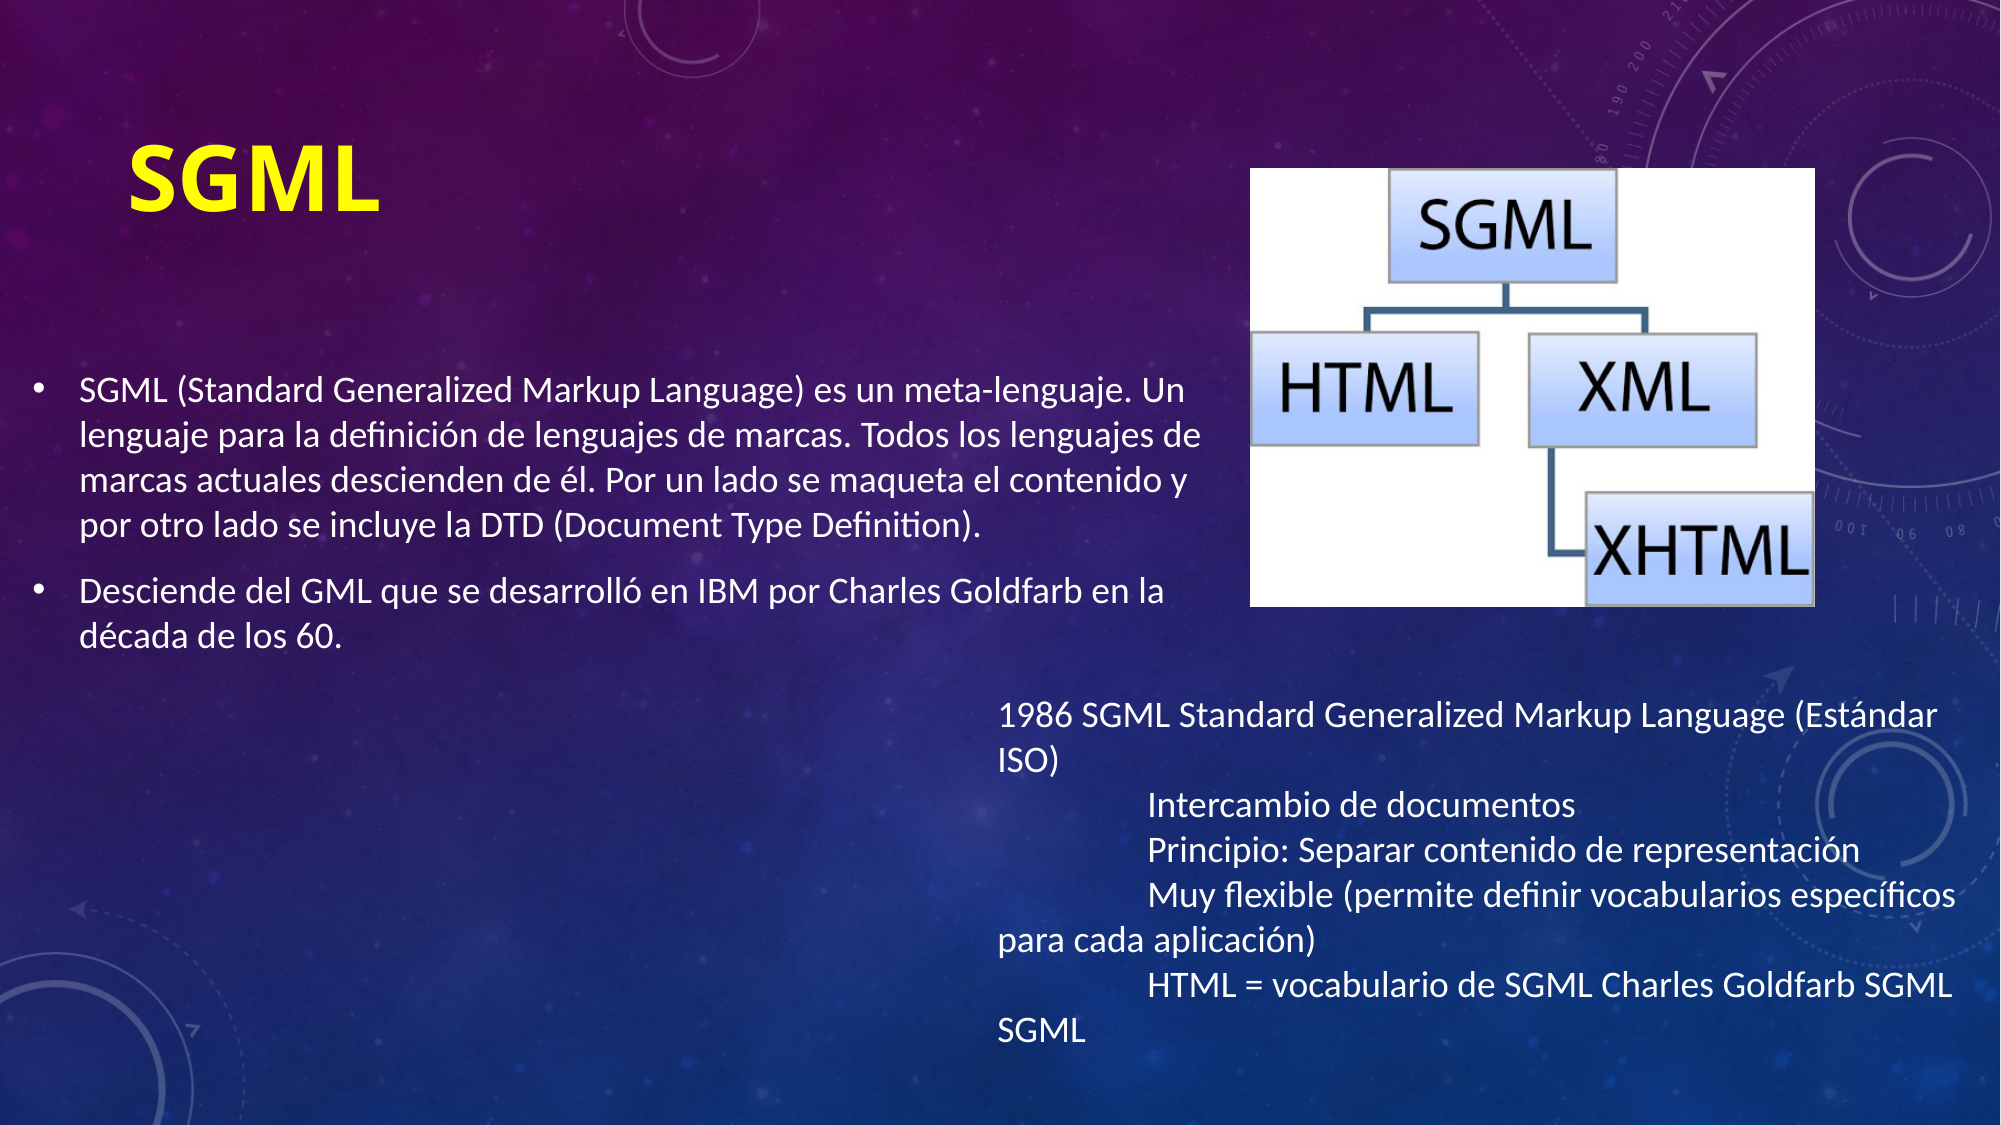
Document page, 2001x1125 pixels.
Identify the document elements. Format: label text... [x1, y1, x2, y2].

title SGML [112, 99, 1775, 211]
picture [0, 0, 2001, 1125]
list SGML (Standard Generalized Markup Language) es un meta-lenguaje. Un lenguaje para la definición de lenguajes de marcas. Todos los lenguajes de marcas actuales descienden de él. Por un lado se maqueta el contenido y por otro lado se incluye la DTD (Document Type Definition). Desciende del GML que se desarrolló en IBM por Charles Goldfarb en la década de los 60. [17, 211, 1251, 810]
text_box 1986 SGML Standard Generalized Markup Language (Estándar ISO) Intercambio de documentos Principio: Separar contenido de representación Muy flexible (permite definir vocabularios específicos para cada aplicación) HTML = vocabulario de SGML Charles Goldfarb SGML SGML [982, 682, 1983, 1058]
